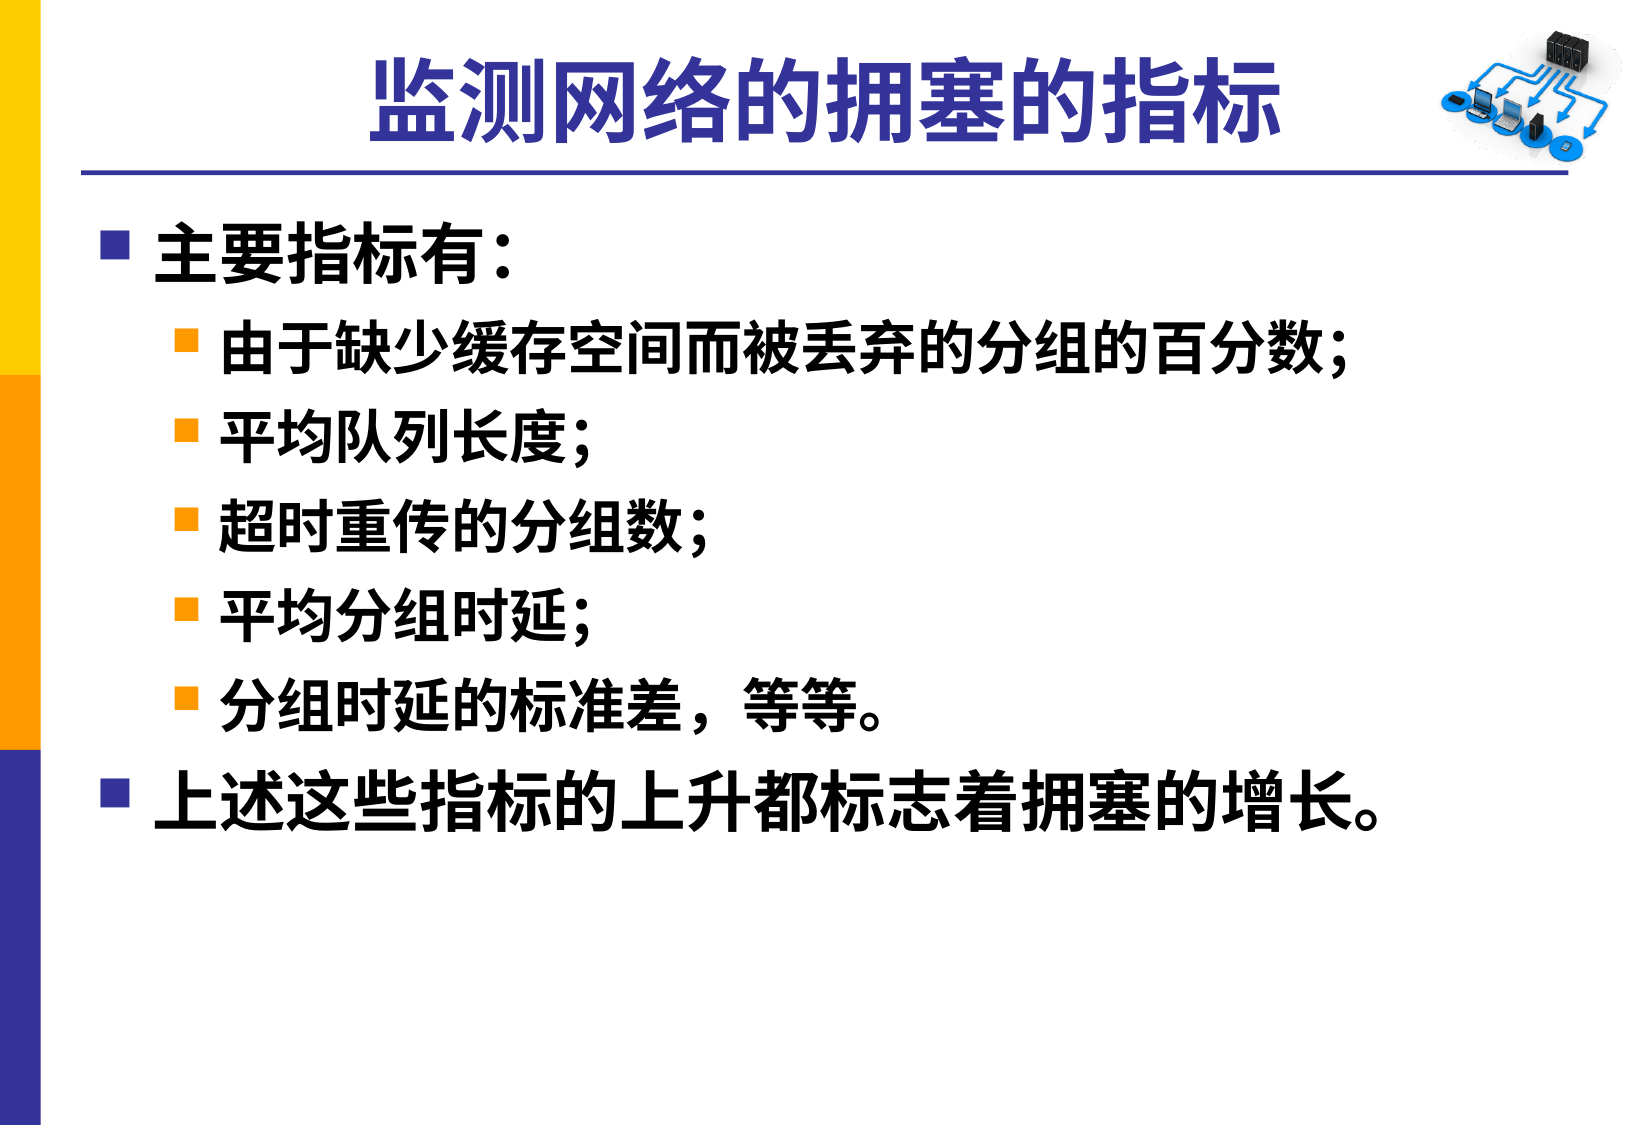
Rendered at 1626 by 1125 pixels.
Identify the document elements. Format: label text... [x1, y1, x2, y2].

picture [1438, 30, 1624, 165]
title 监测网络的拥塞的指标 [81, 30, 1569, 161]
list 主要指标有： 由于缺少缓存空间而被丢弃的分组的百分数； 平均队列长度； 超时重传的分组数； 平均分组时延； 分组时延的标准差，等等。 上述这些指标的上升都标志着拥塞的增长。 [81, 196, 1569, 1006]
